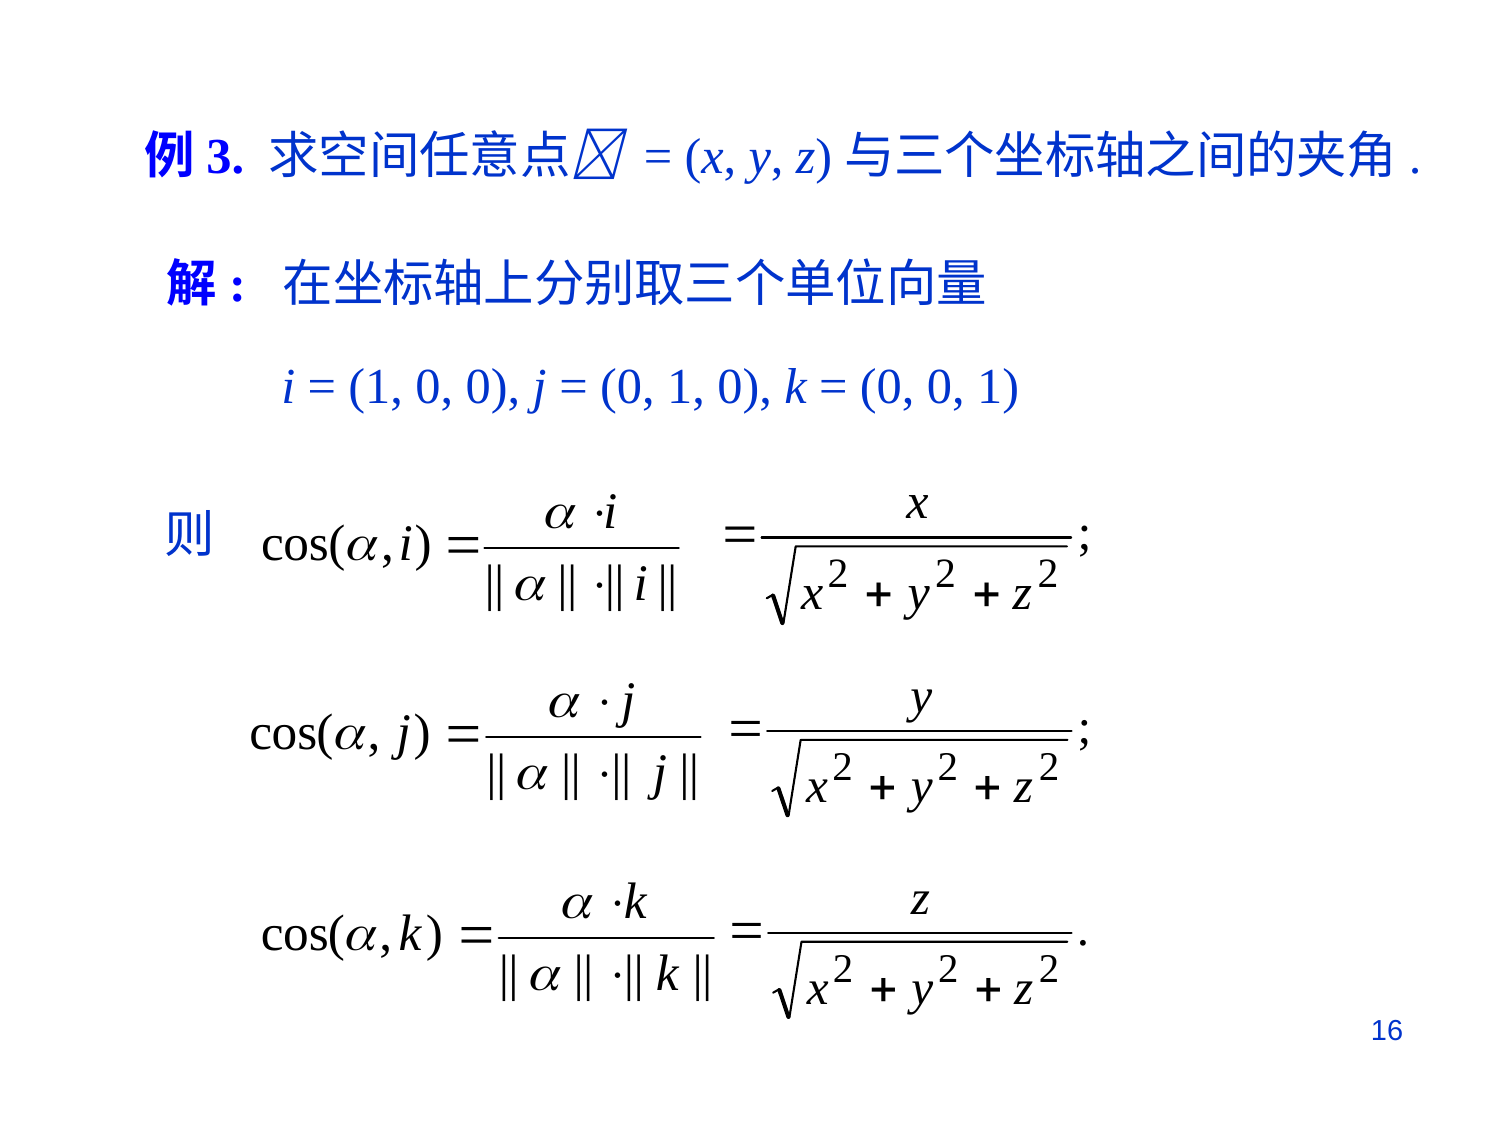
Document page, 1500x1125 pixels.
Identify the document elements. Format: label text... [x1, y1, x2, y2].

text_box 则 [149, 495, 230, 571]
text_box 例3. 求空间任意点 = (x, y, z)与三个坐标轴之间的夹角. [129, 115, 1424, 191]
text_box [718, 665, 1100, 830]
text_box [242, 668, 712, 810]
slide_number 16 [1074, 987, 1451, 1066]
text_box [254, 479, 690, 621]
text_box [720, 867, 1096, 1031]
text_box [712, 470, 1100, 638]
text_box 解: 在坐标轴上分别取三个单位向量 [151, 243, 1130, 319]
text_box i = (1, 0, 0), j = (0, 1, 0), k = (0, 0, 1) [266, 345, 1047, 421]
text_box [253, 869, 720, 1011]
